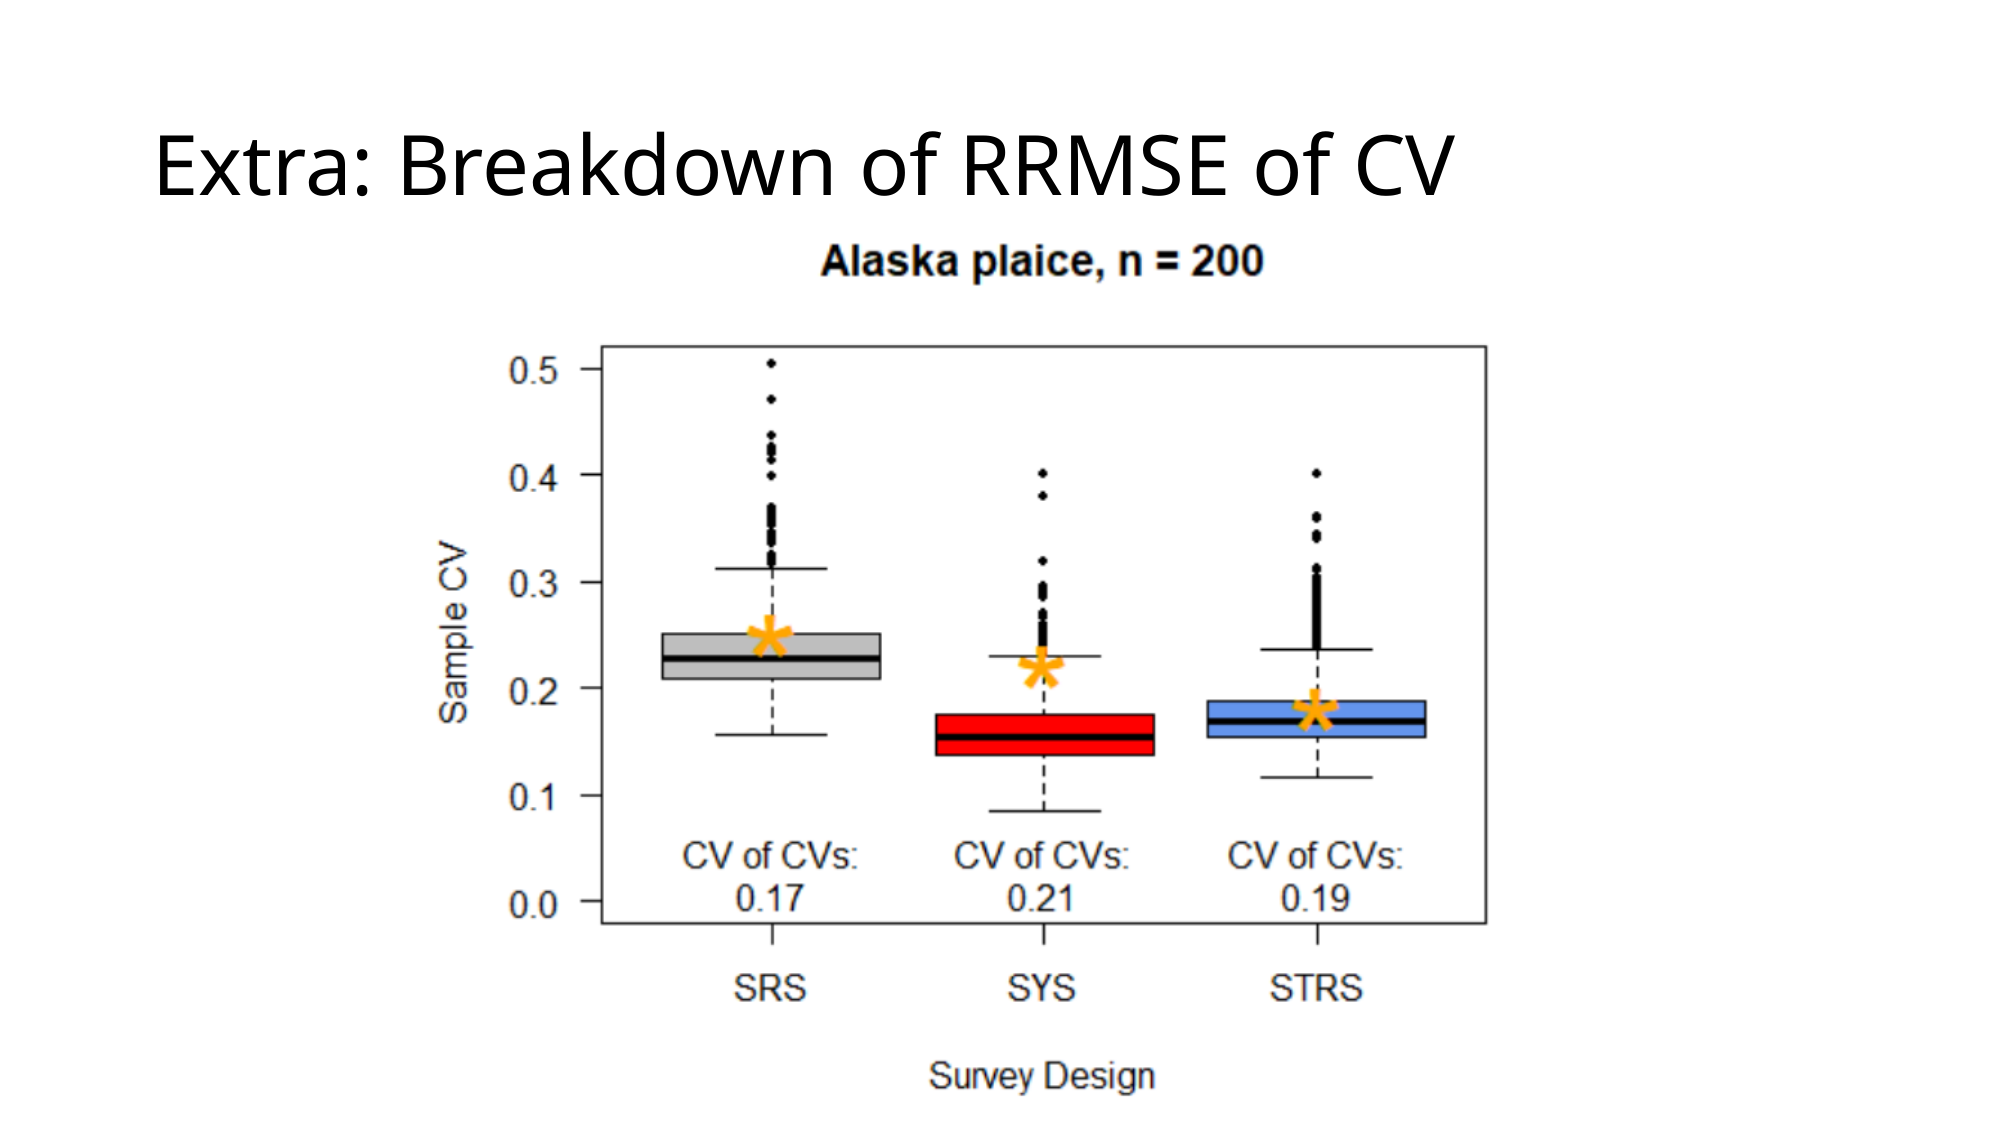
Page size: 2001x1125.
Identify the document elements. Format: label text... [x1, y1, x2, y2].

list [426, 234, 1507, 1105]
title Extra: Breakdown of RRMSE of CV [137, 59, 1863, 278]
